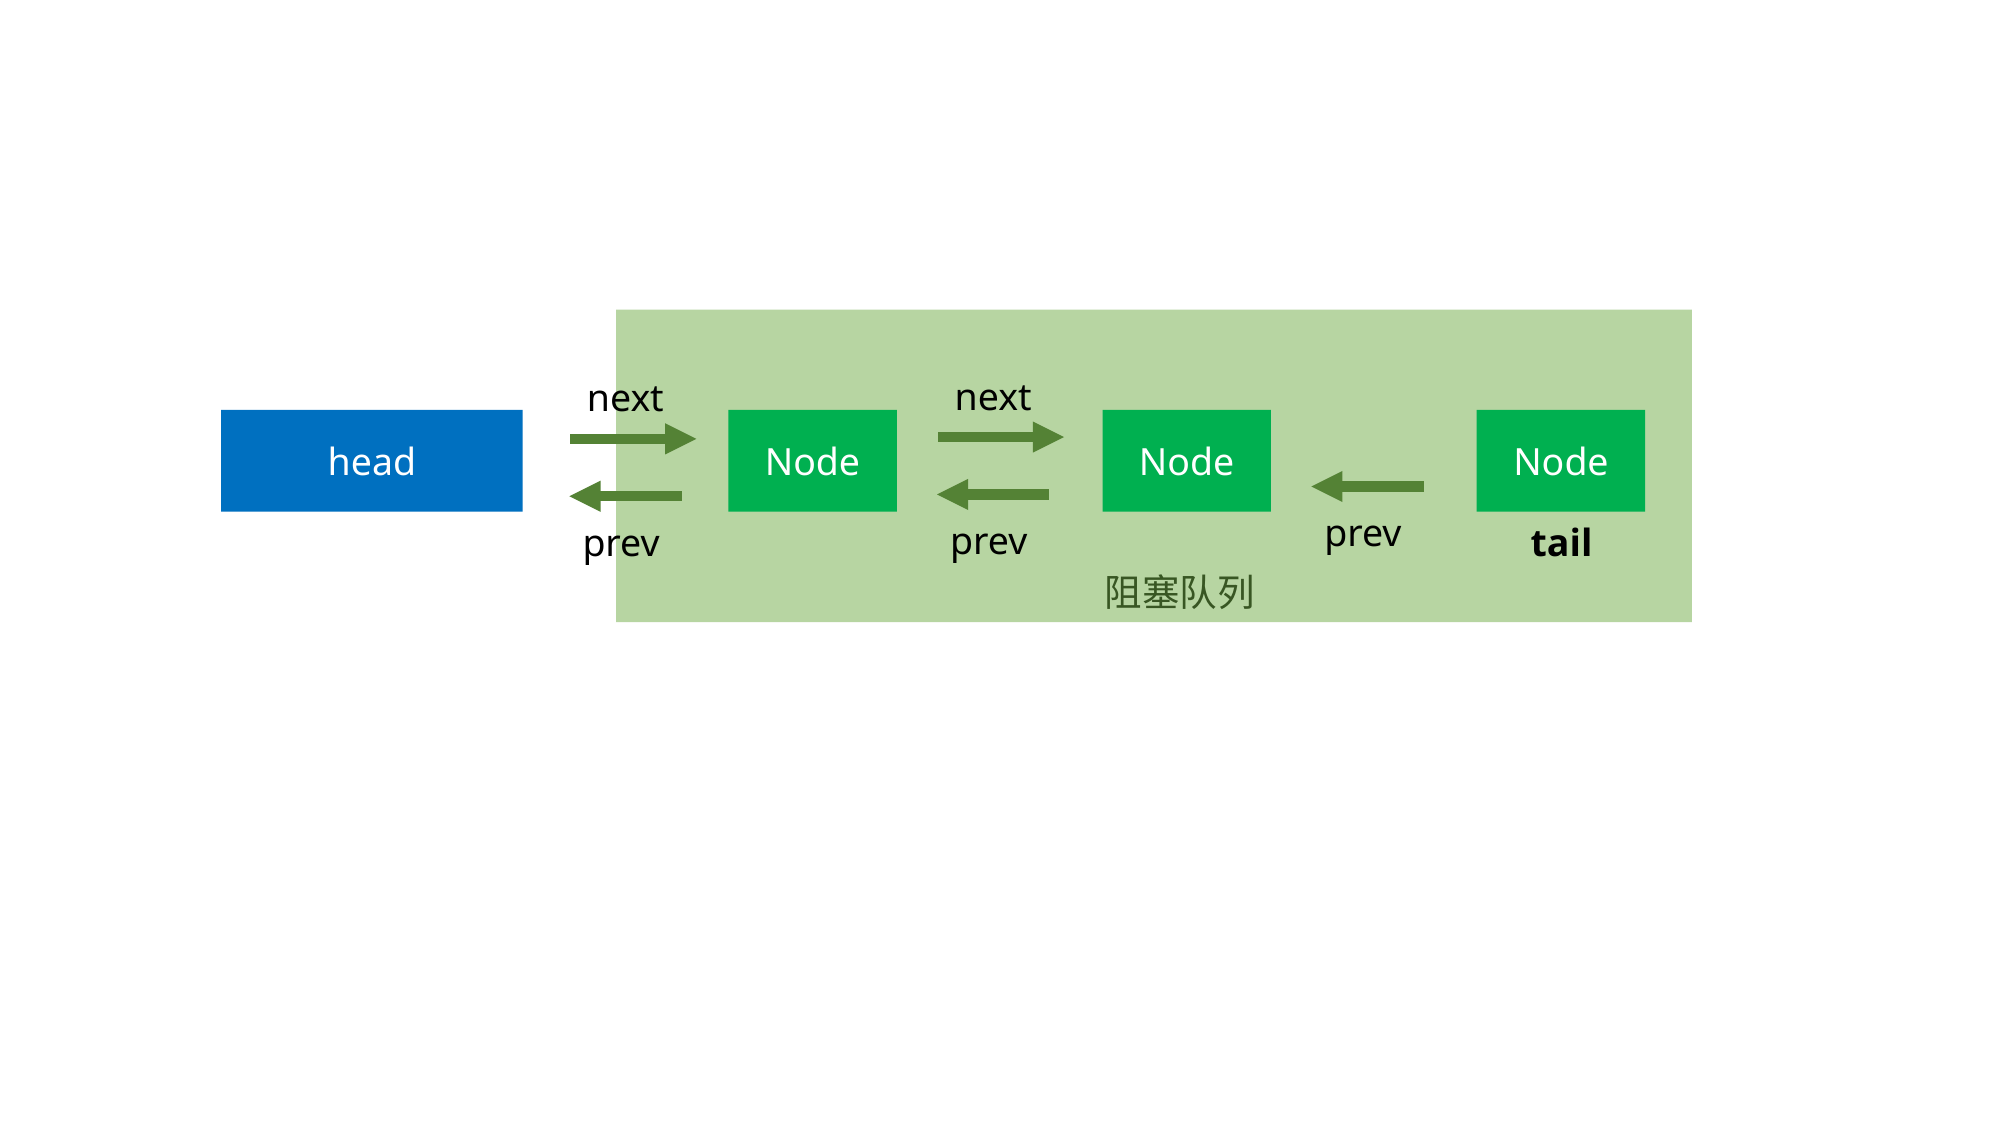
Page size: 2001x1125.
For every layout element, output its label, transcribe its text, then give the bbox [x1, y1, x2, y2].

text_box Node [727, 409, 898, 513]
text_box next [939, 365, 1047, 425]
text_box tail [1515, 511, 1608, 572]
text_box head [220, 409, 524, 513]
text_box next [572, 366, 679, 427]
text_box prev [1309, 501, 1417, 562]
text_box Node [1476, 409, 1646, 513]
text_box prev [567, 511, 675, 572]
text_box [616, 309, 1692, 623]
text_box 阻塞队列 [1090, 561, 1270, 622]
text_box Node [1101, 409, 1272, 513]
text_box prev [935, 509, 1043, 570]
